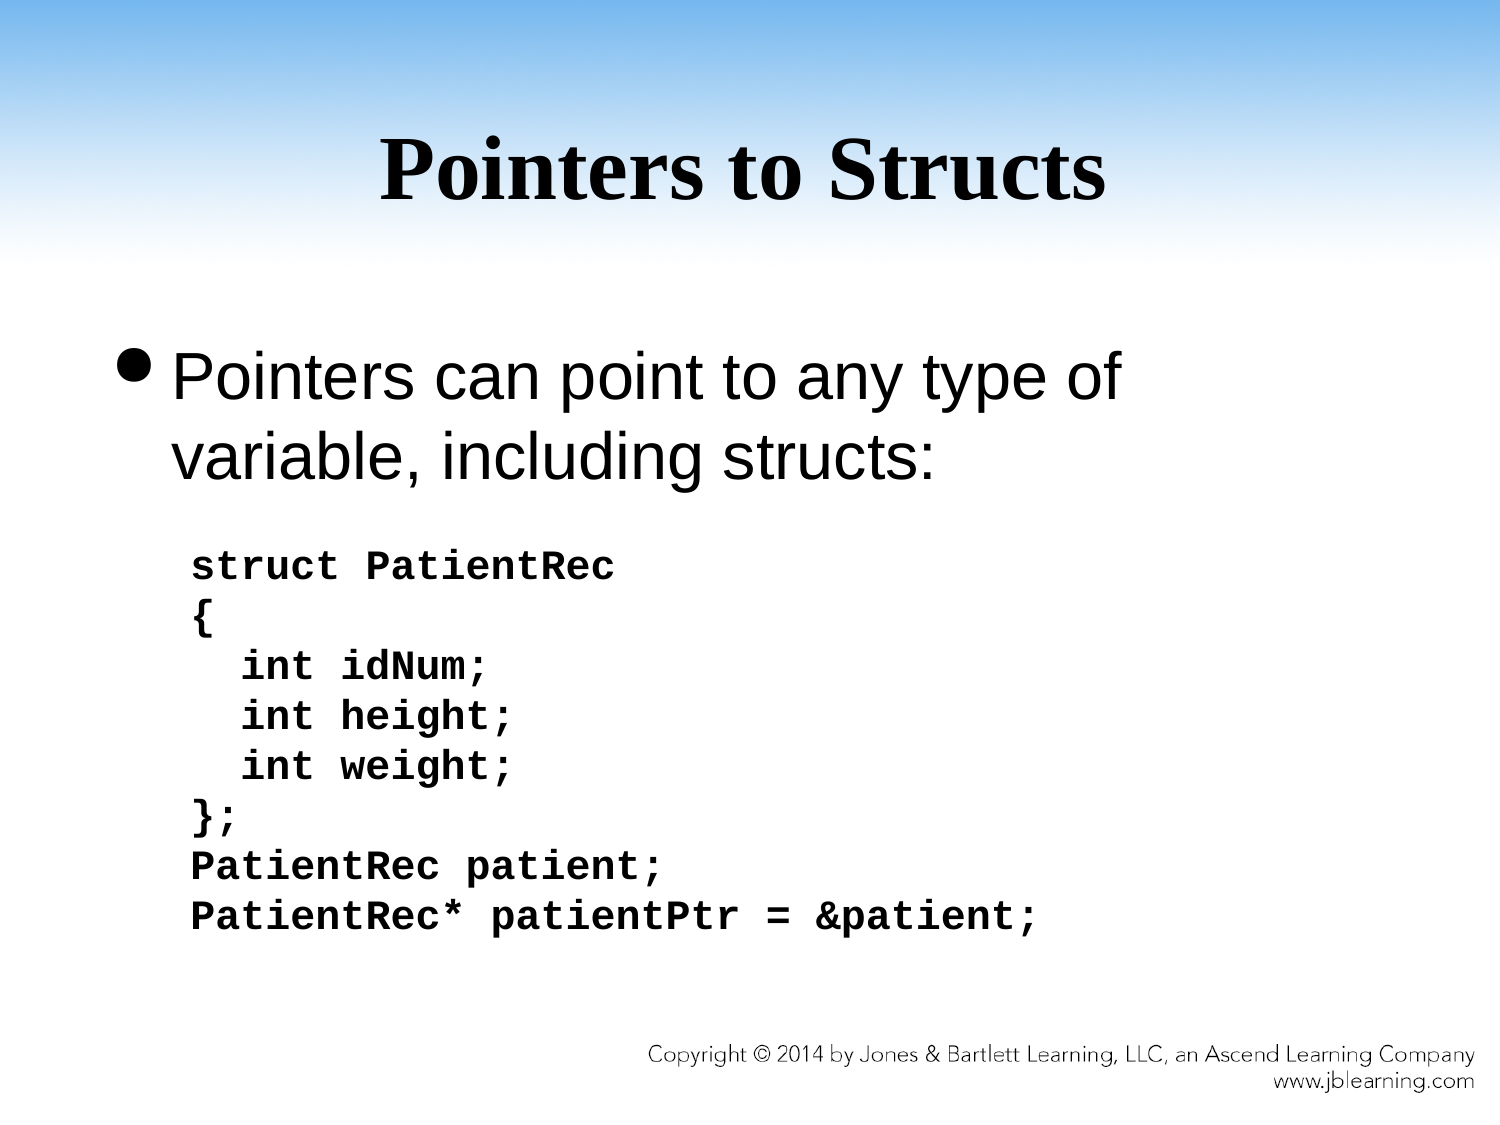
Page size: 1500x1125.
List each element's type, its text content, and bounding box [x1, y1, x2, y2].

picture [0, 0, 1500, 1125]
title Pointers to Structs [99, 37, 1388, 225]
text_box struct PatientRec { int idNum; int height; int weight; }; PatientRec patient; PatientRec* patientPtr = &patient; [175, 530, 1056, 946]
list Pointers can point to any type of variable, including structs: [99, 324, 1388, 1000]
